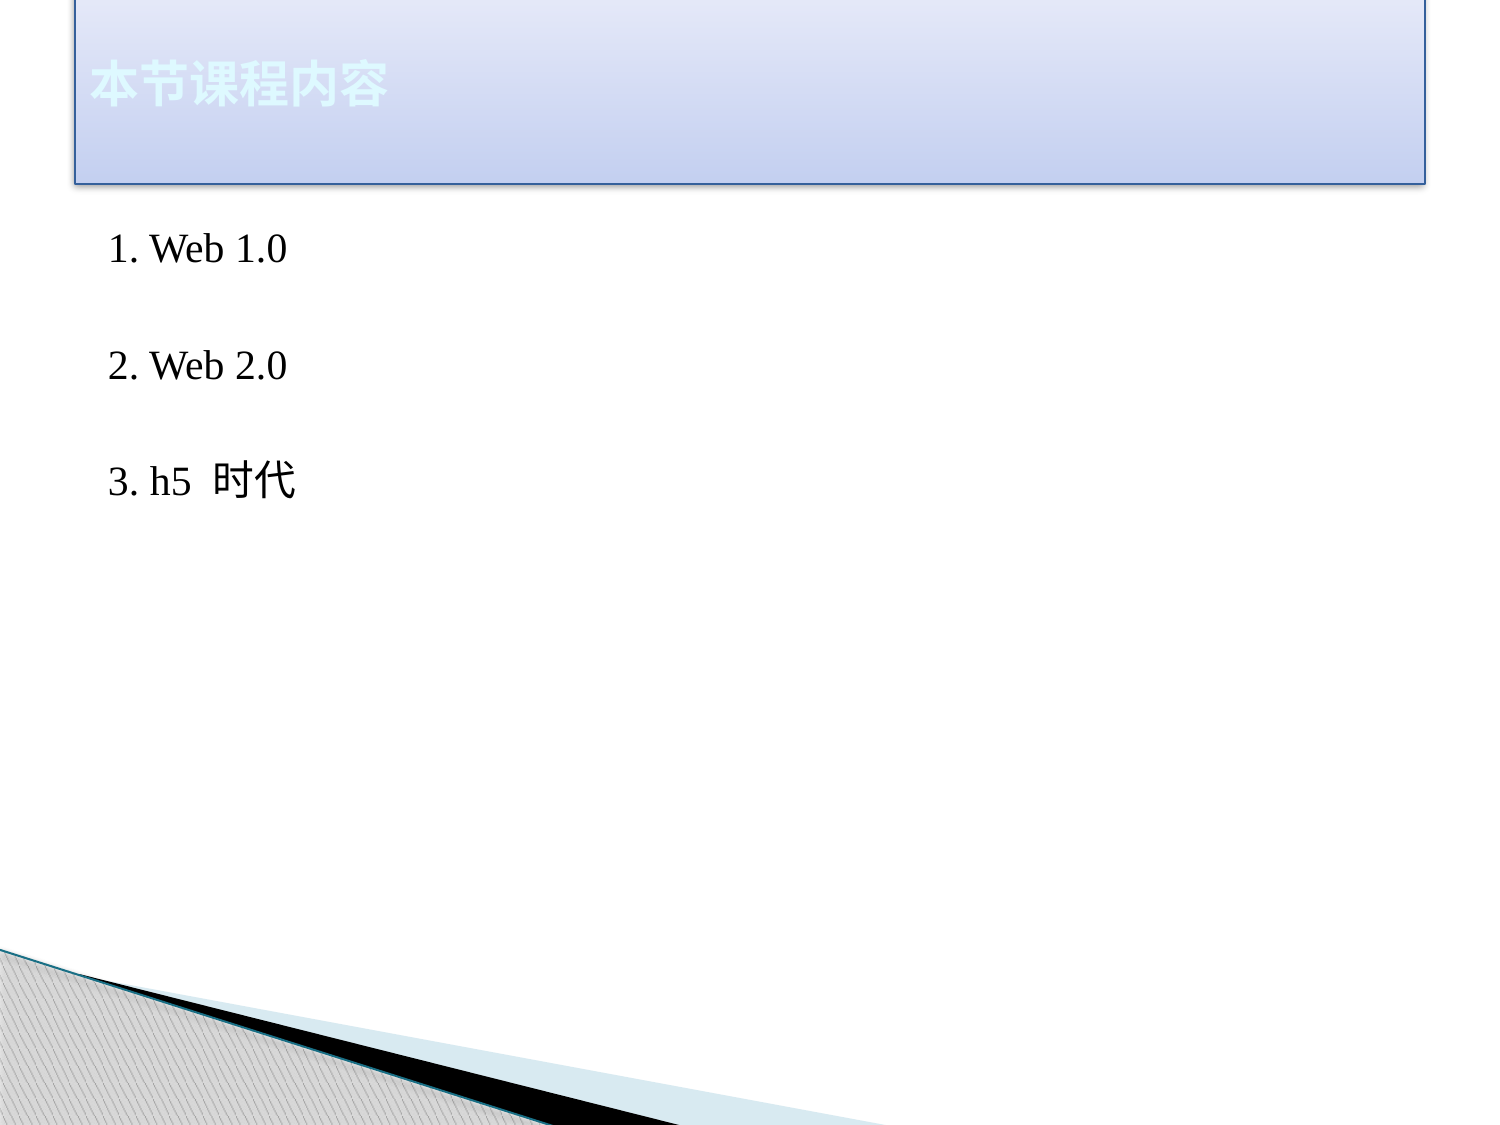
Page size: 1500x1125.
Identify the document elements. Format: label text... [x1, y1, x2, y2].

title 本节课程内容 [74, 0, 1426, 185]
list 1. Web 1.0 2. Web 2.0 3. h5 时代 [74, 190, 1426, 986]
